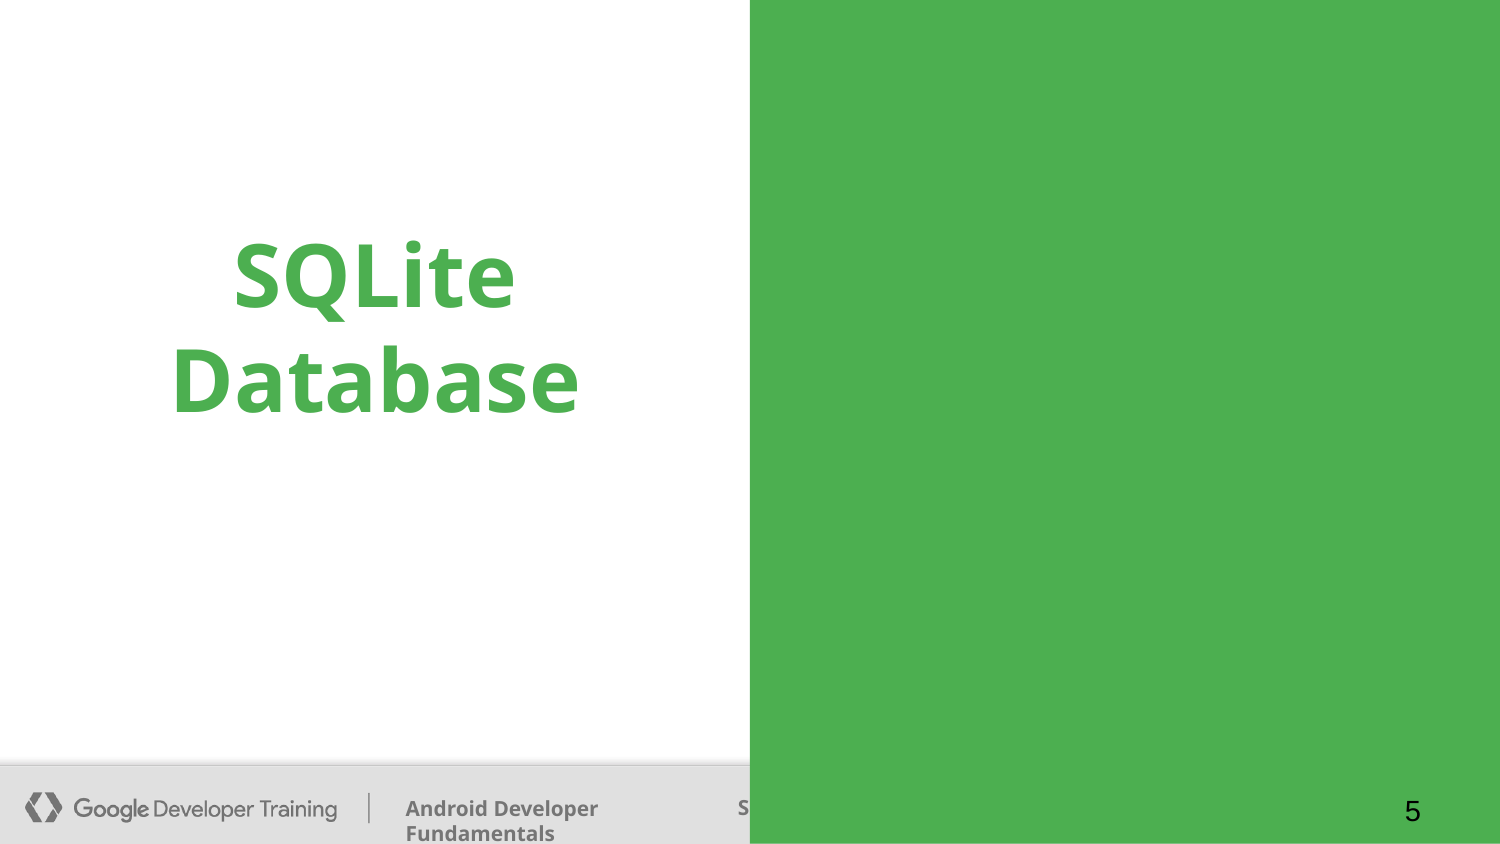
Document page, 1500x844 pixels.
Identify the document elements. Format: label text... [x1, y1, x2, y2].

picture [0, 0, 749, 844]
slide_number ‹#› [1389, 777, 1480, 842]
title SQLite Database [43, 202, 708, 446]
